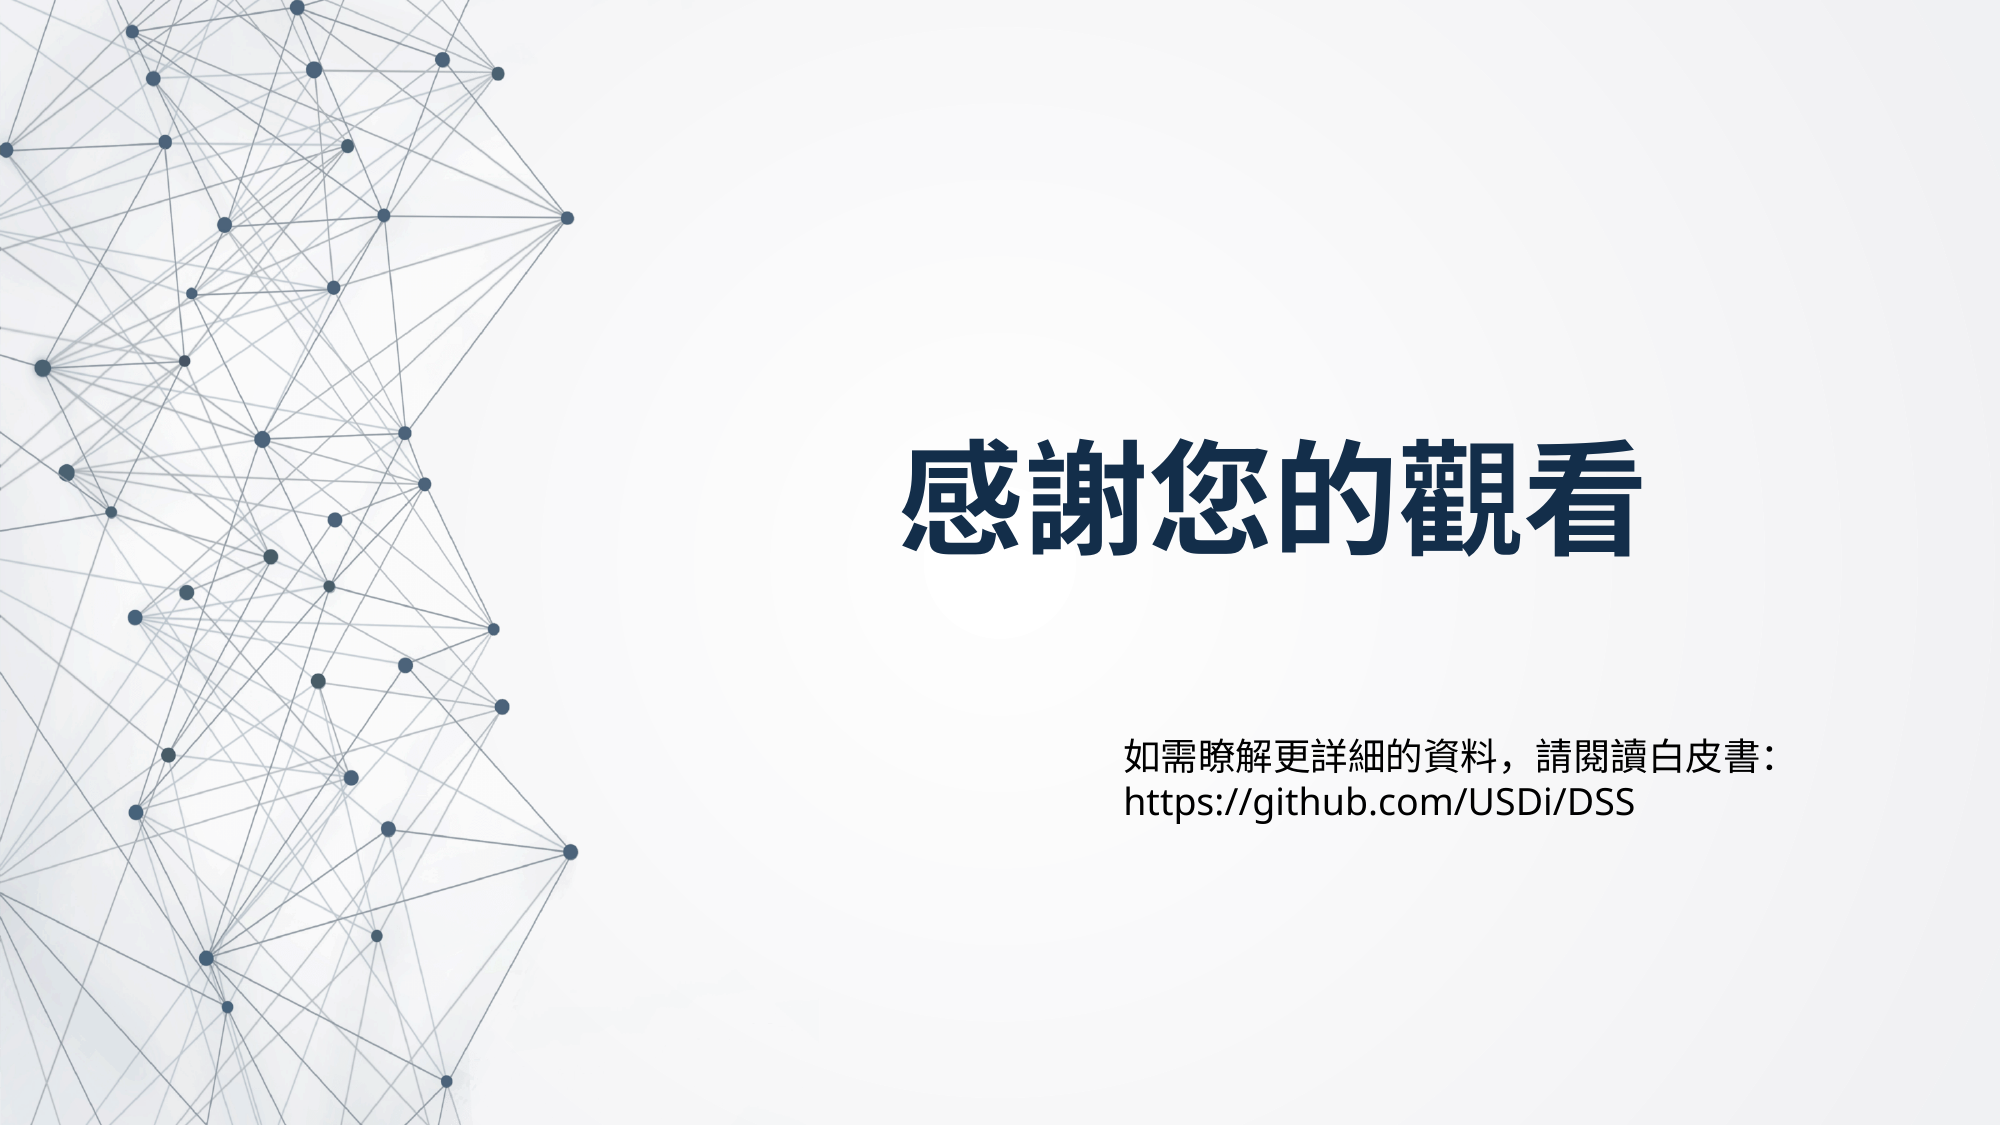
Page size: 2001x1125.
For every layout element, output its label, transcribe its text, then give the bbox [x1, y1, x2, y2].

text_box 如需瞭解更詳細的資料，請閱讀白皮書： https://github.com/USDi/DSS [1108, 725, 1814, 831]
text_box 感謝您的觀看 [883, 412, 1928, 578]
picture [0, 0, 819, 1125]
